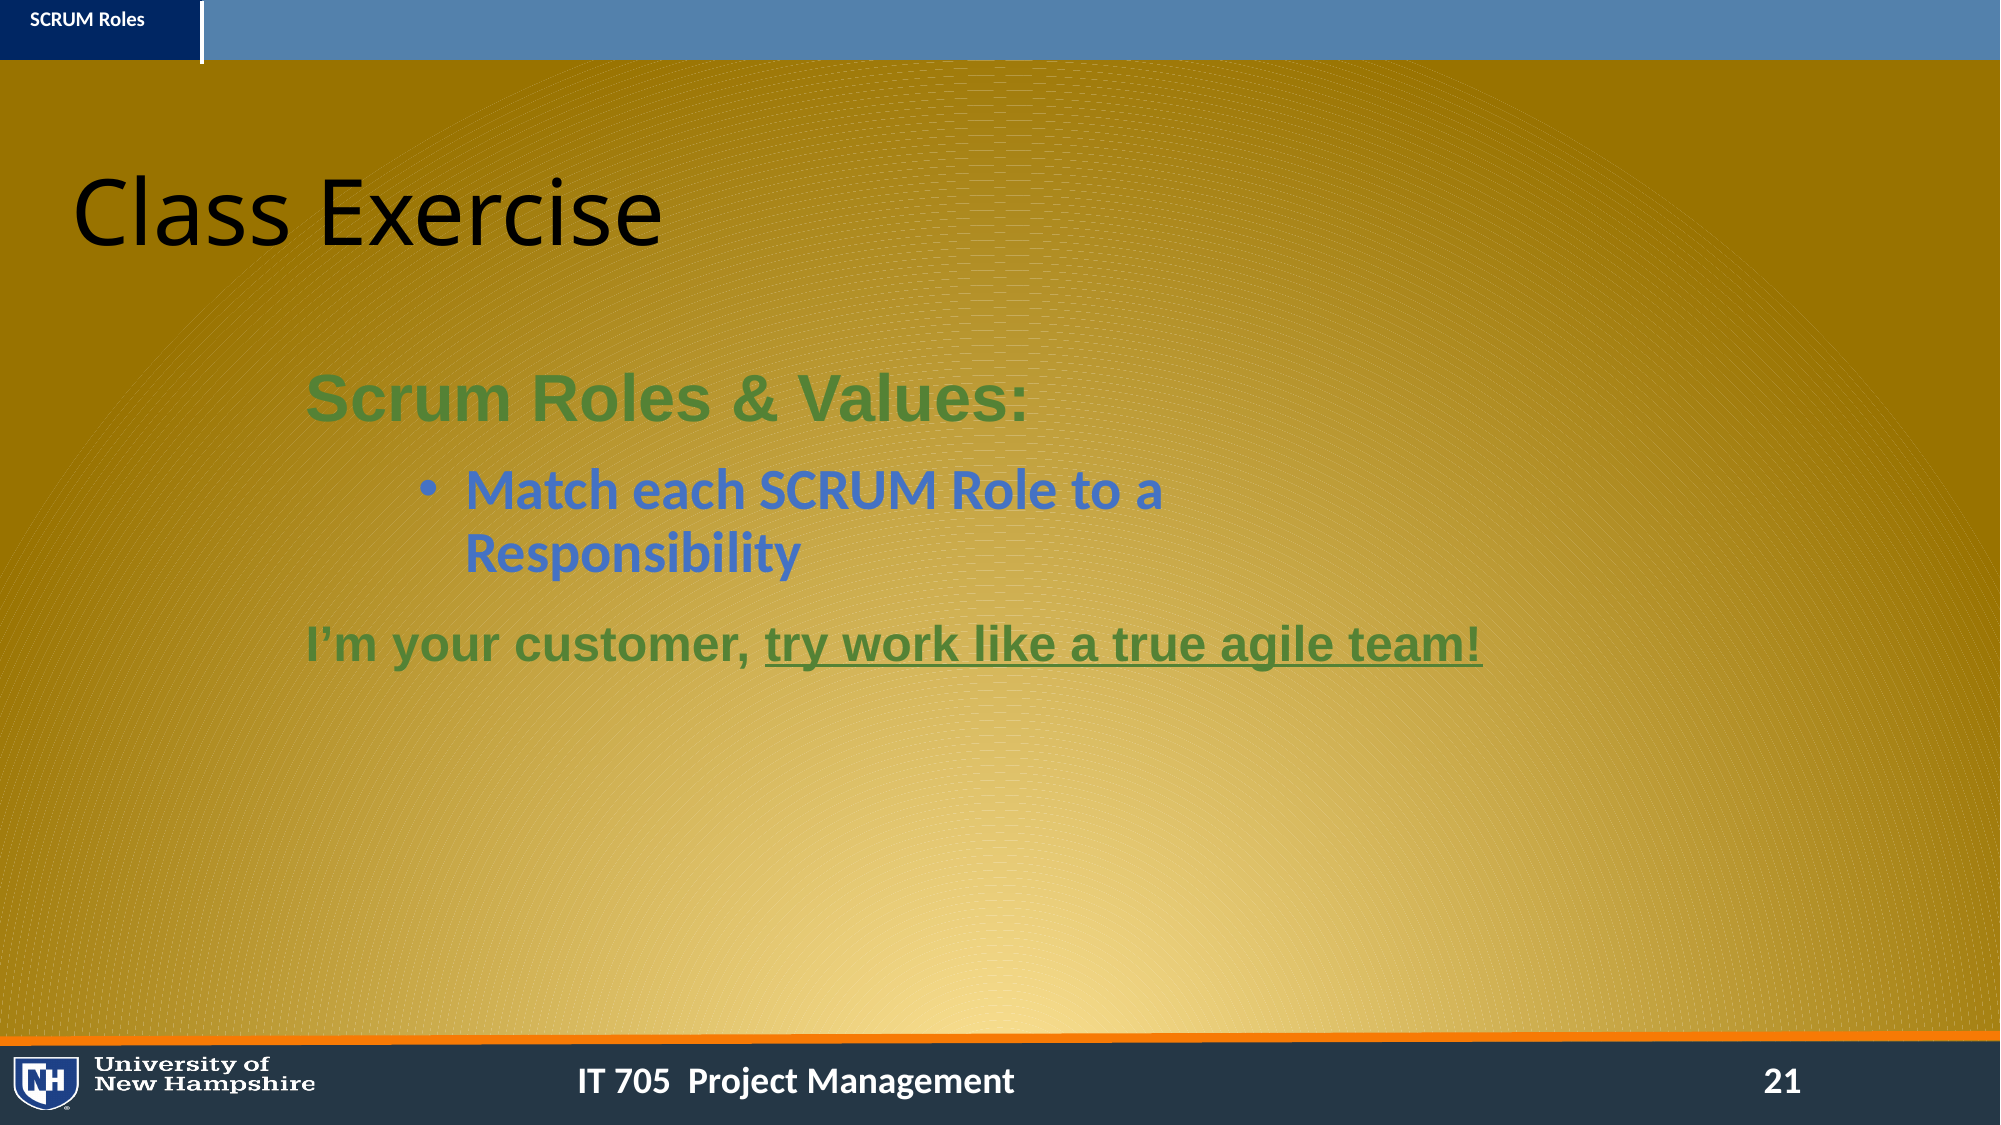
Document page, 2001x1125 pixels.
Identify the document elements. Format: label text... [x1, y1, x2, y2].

title Class Exercise [56, 122, 1857, 310]
list Scrum Roles & Values: Match each SCRUM Role to a Responsibility I’m your customer, try work like a true agile team! [290, 356, 1502, 998]
